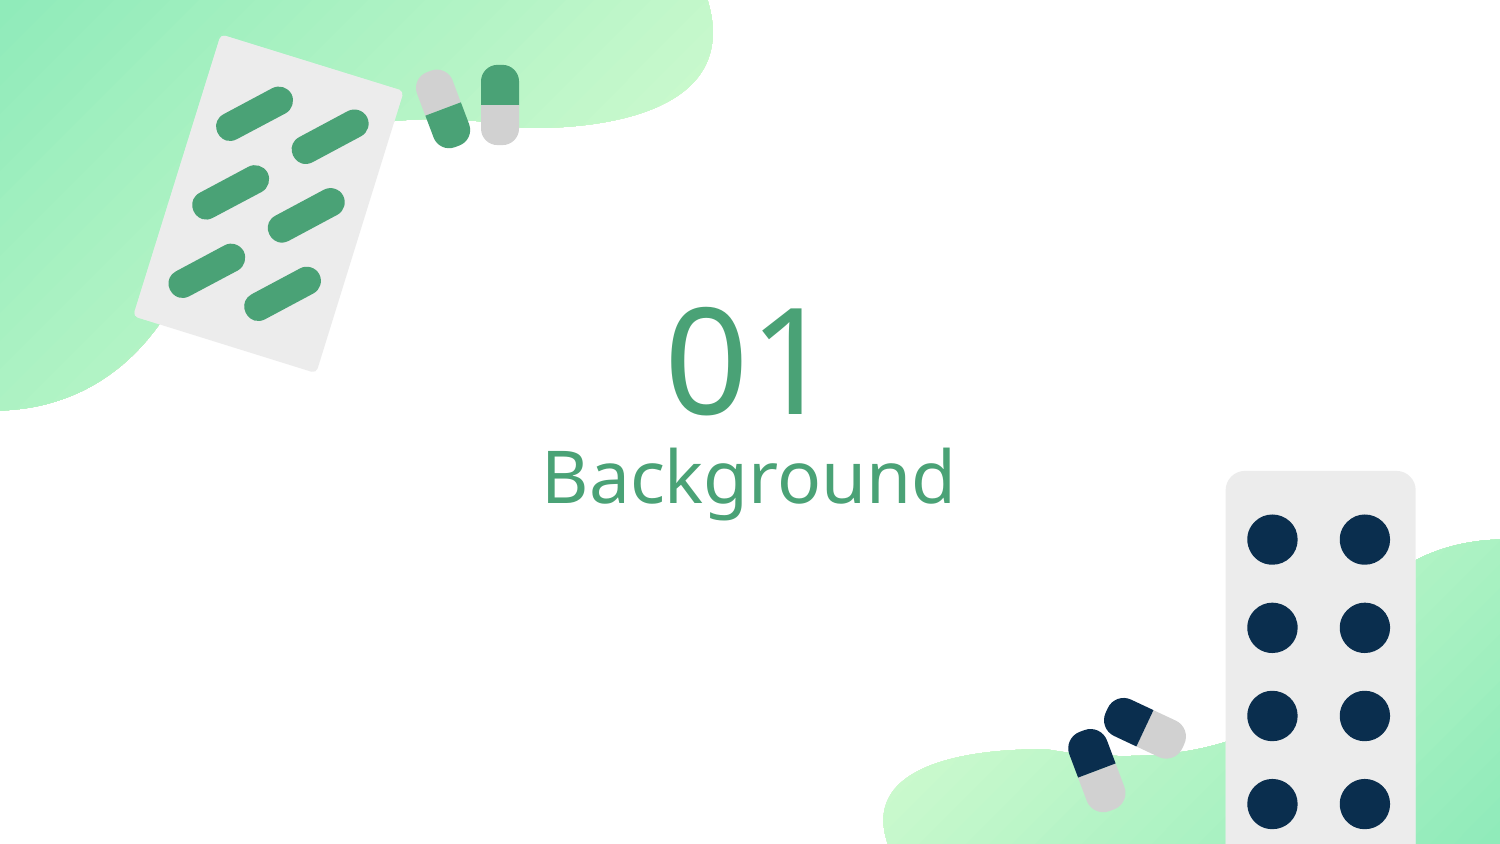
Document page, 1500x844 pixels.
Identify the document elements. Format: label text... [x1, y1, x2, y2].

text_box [410, 64, 476, 154]
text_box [171, 55, 366, 353]
title Background [333, 415, 1166, 517]
title 01 [333, 251, 1166, 409]
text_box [480, 64, 520, 146]
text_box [1097, 691, 1192, 765]
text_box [1225, 470, 1416, 844]
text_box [1062, 723, 1131, 818]
